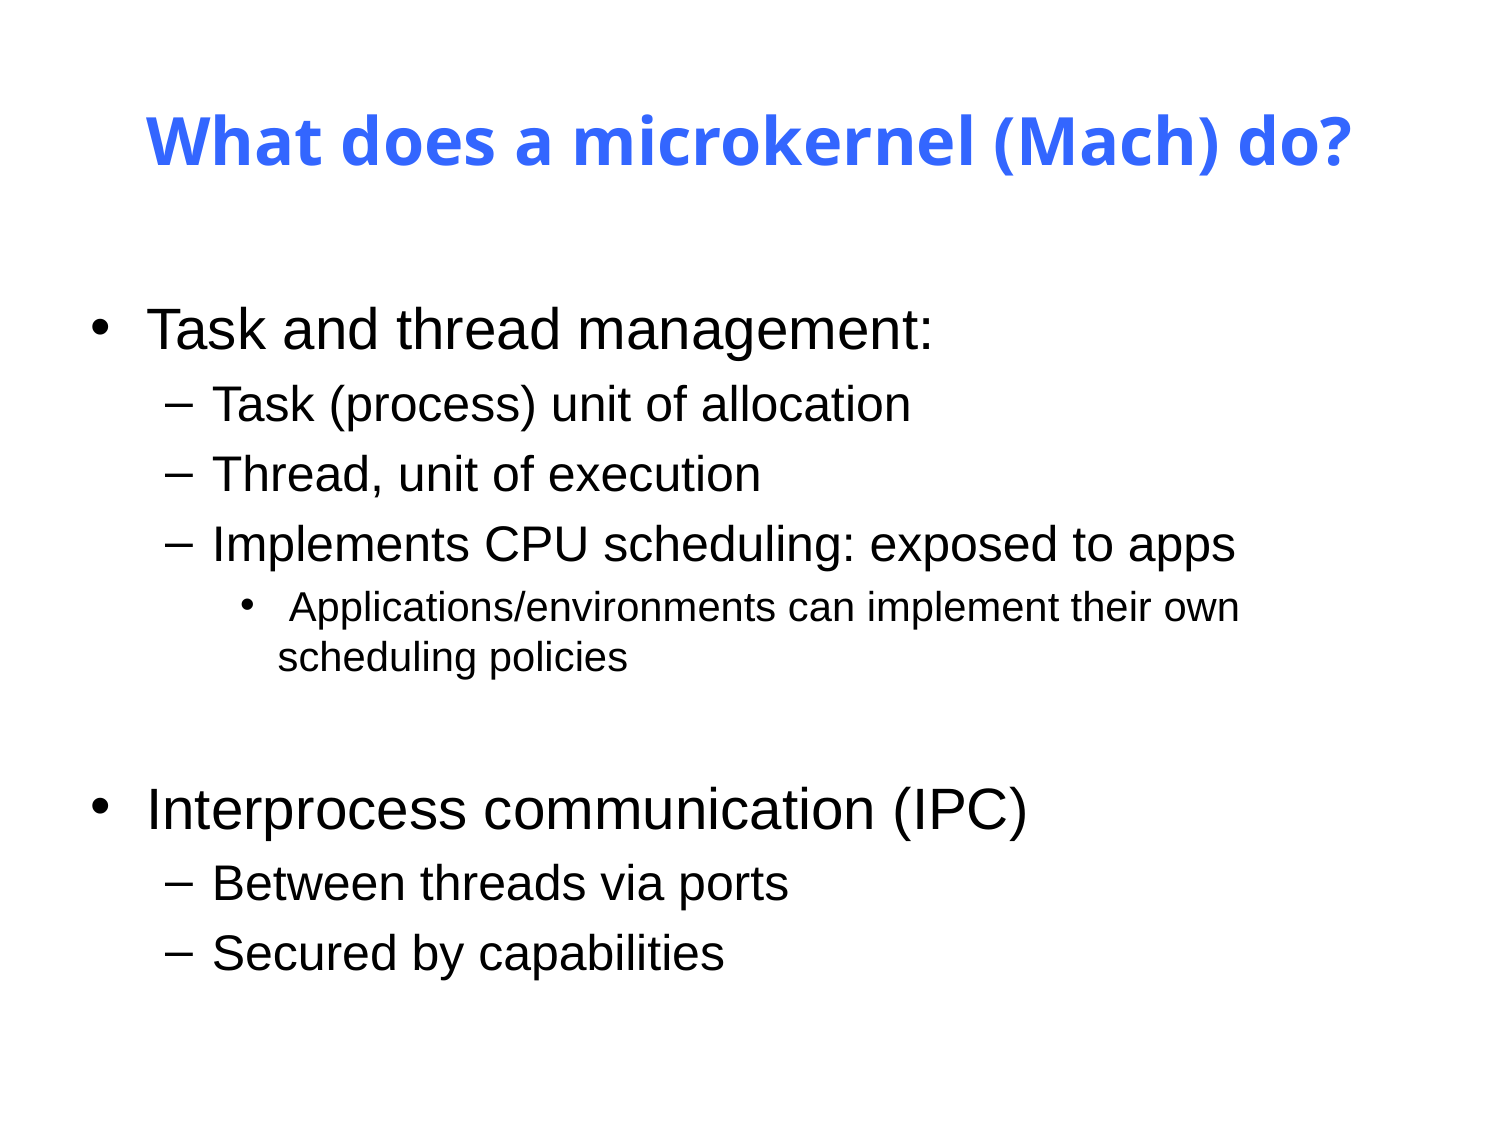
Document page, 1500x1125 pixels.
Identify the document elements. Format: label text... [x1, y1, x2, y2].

list Task and thread management: Task (process) unit of allocation Thread, unit of execution Implements CPU scheduling: exposed to apps Applications/environments can implement their own scheduling policies Interprocess communication (IPC) Between threads via ports Secured by capabilities [75, 283, 1429, 1027]
title What does a microkernel (Mach) do? [75, 45, 1425, 233]
